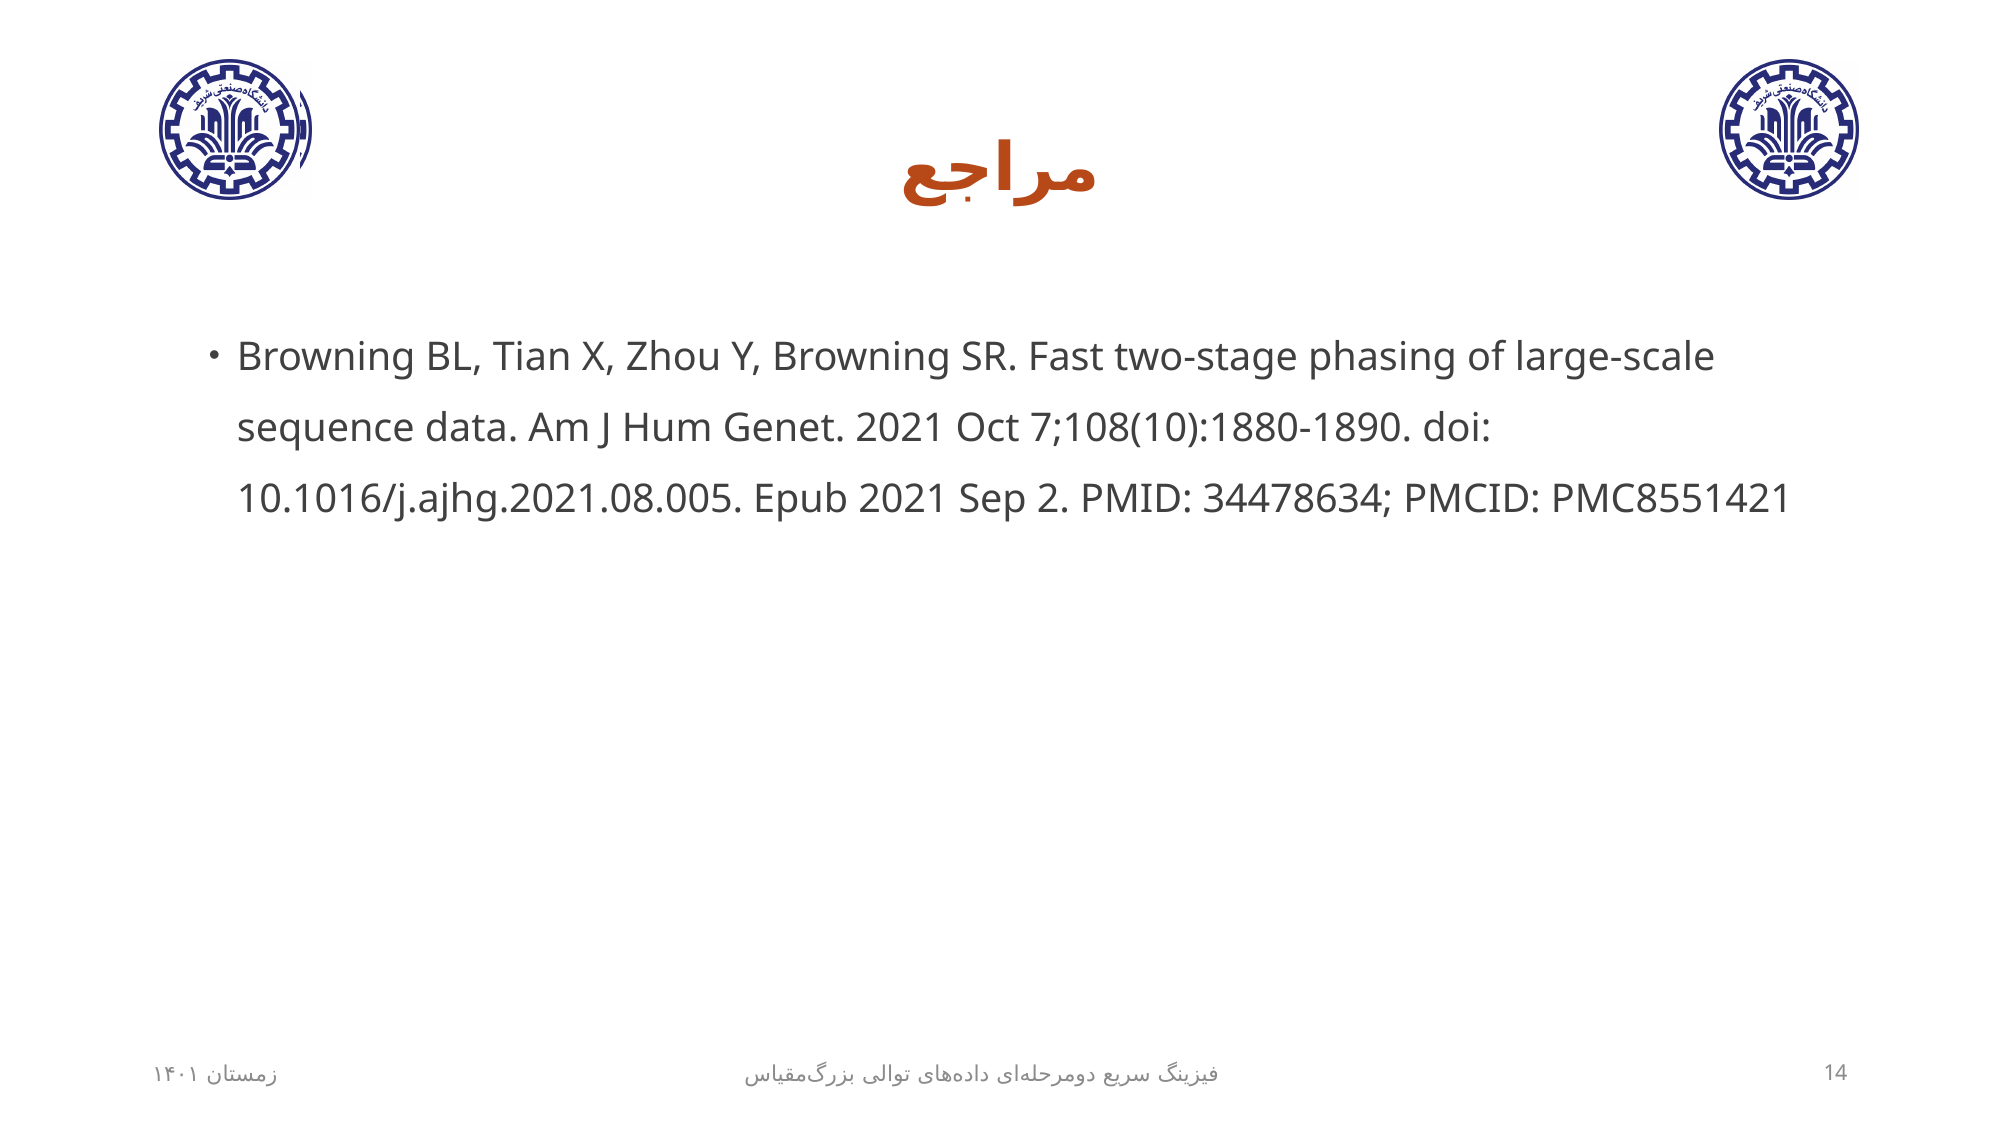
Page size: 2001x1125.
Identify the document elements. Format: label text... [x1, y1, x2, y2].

list Browning BL, Tian X, Zhou Y, Browning SR. Fast two-stage phasing of large-scale sequence data. Am J Hum Genet. 2021 Oct 7;108(10):1880-1890. doi: 10.1016/j.ajhg.2021.08.005. Epub 2021 Sep 2. PMID: 34478634; PMCID: PMC8551421 [137, 299, 1863, 1014]
title مراجع [137, 59, 1863, 278]
slide_number 14 [1463, 1042, 1863, 1103]
footer فیزینگ سریع دومرحله‌ای داده‌های توالی بزرگ‌مقیاس [550, 1042, 1413, 1103]
slide_number زمستان ۱۴۰۱ [137, 1042, 497, 1103]
